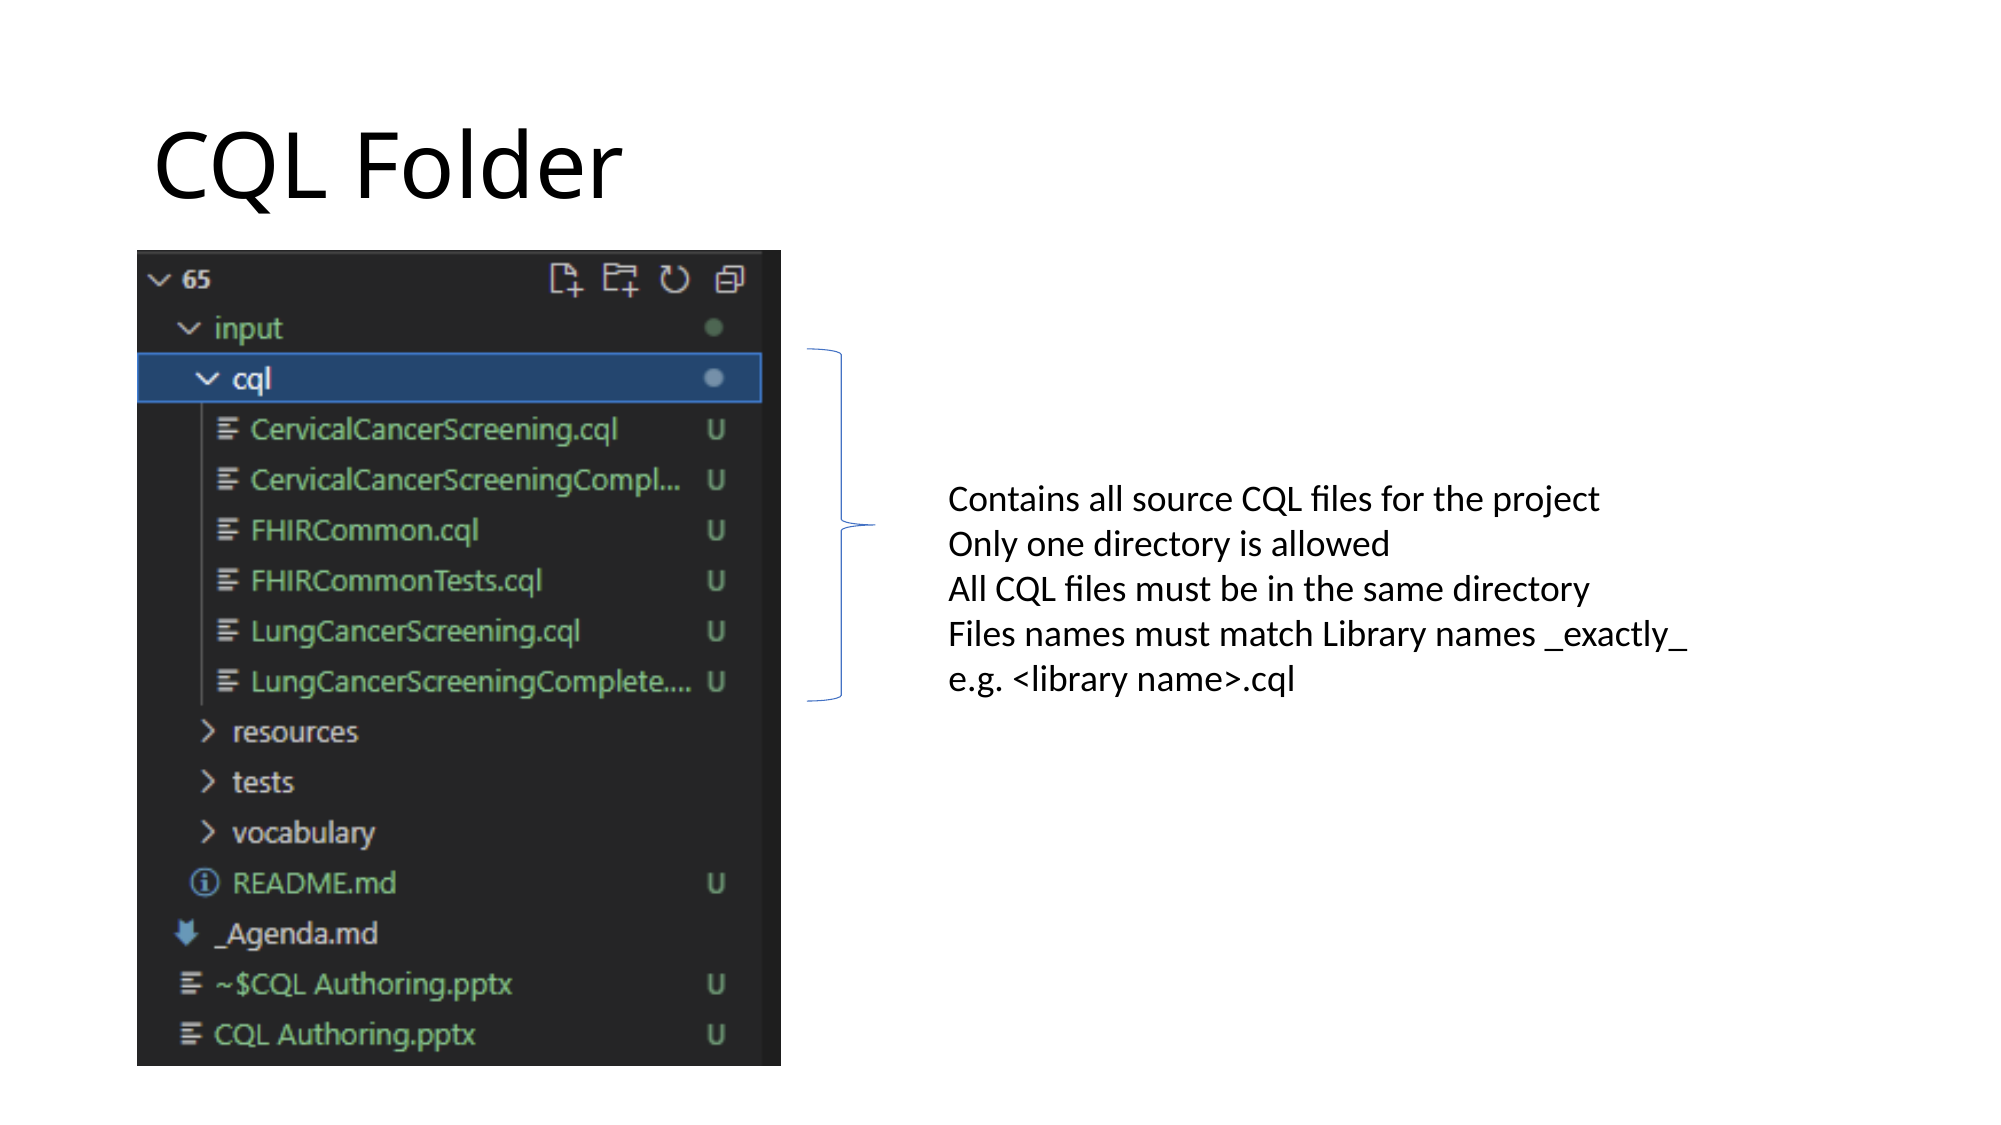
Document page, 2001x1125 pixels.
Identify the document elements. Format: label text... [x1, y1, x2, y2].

picture [137, 250, 781, 1066]
text_box Contains all source CQL files for the project Only one directory is allowed All CQL files must be in the same directory Files names must match Library names _exactly_ e.g. <library name>.cql [933, 466, 1704, 706]
text_box [806, 348, 876, 702]
title CQL Folder [137, 59, 1863, 278]
